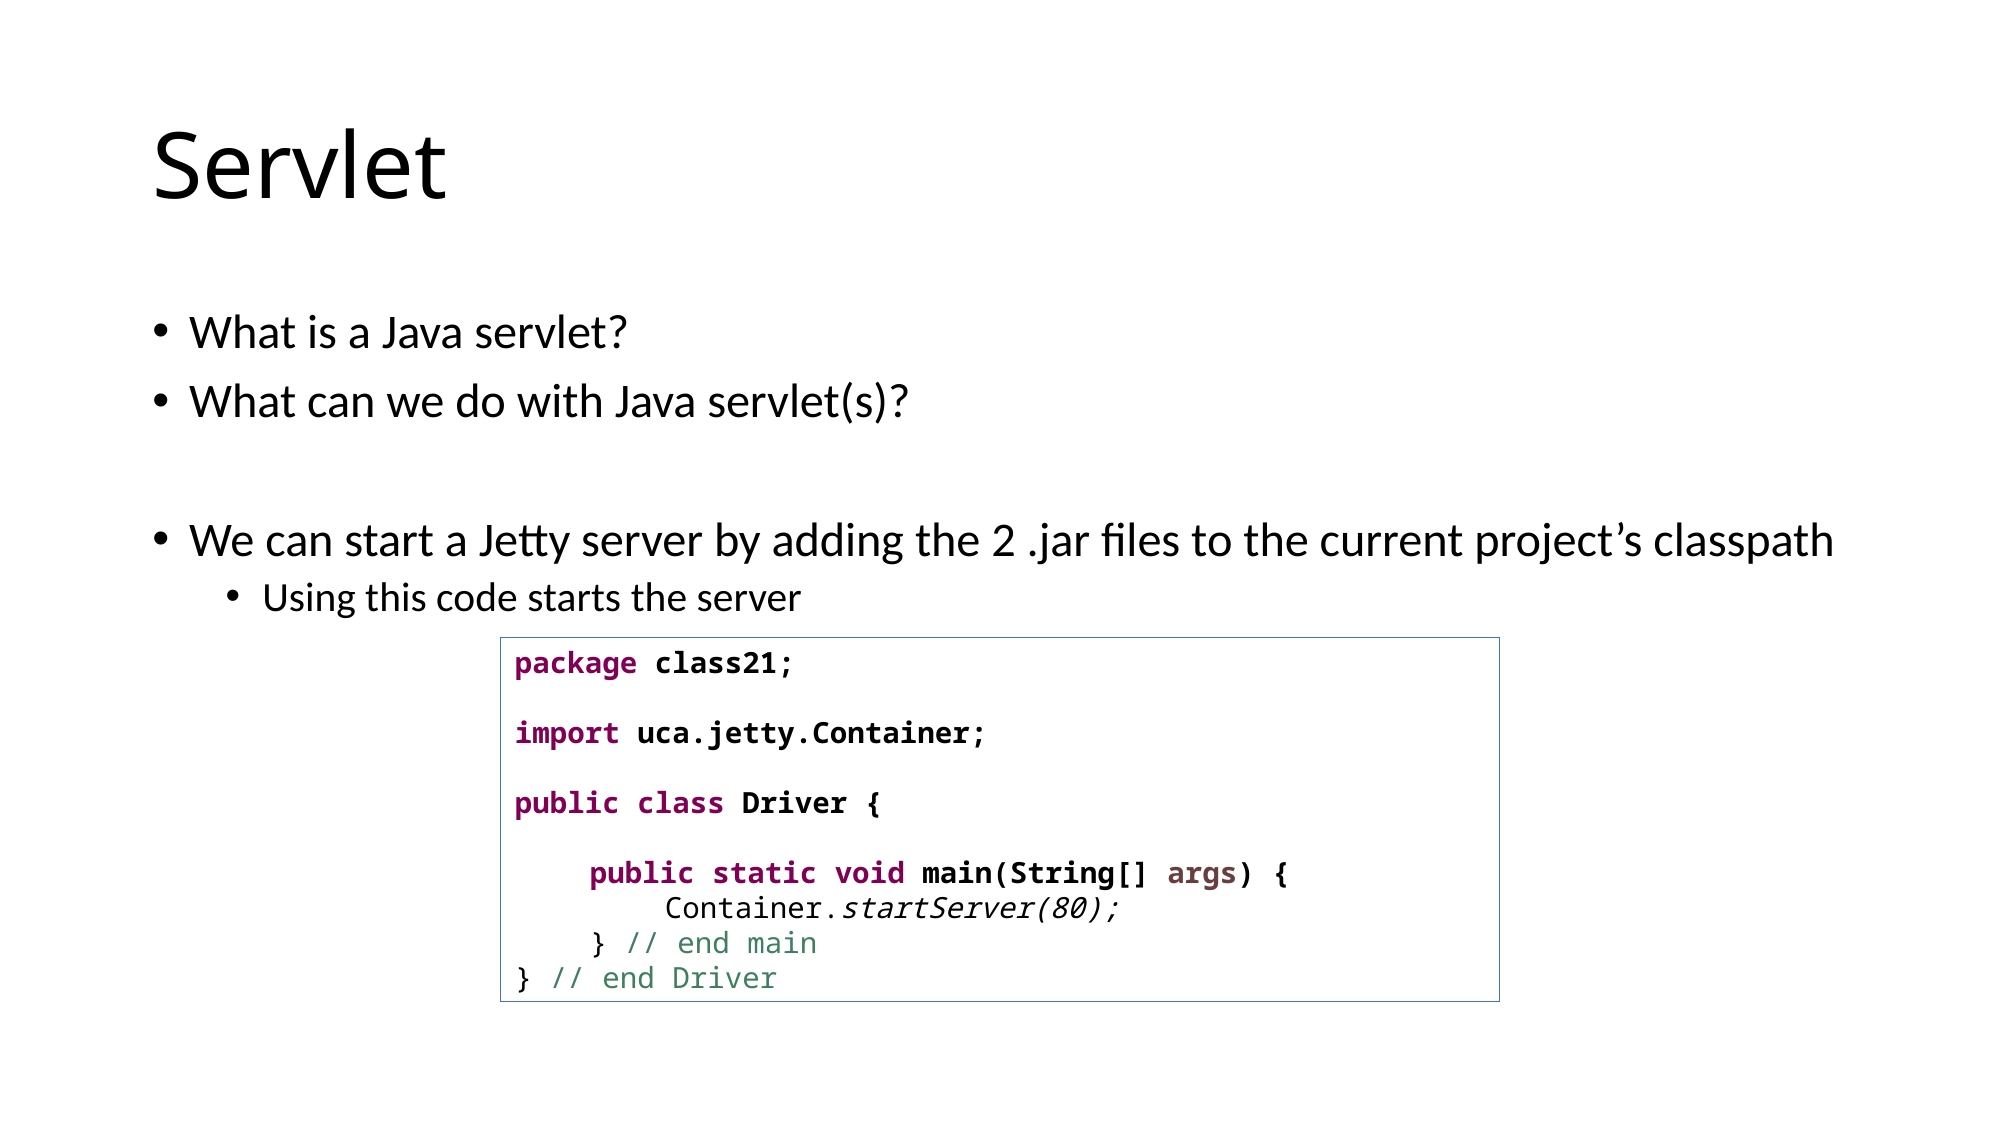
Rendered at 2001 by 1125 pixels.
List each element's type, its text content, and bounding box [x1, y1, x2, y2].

title Servlet [137, 59, 1863, 278]
text_box package class21; import uca.jetty.Container; public class Driver { public static void main(String[] args) { Container.startServer(80); } // end main } // end Driver [500, 637, 1500, 1002]
list What is a Java servlet? What can we do with Java servlet(s)? We can start a Jetty server by adding the 2 .jar files to the current project’s classpath Using this code starts the server [137, 299, 1863, 638]
